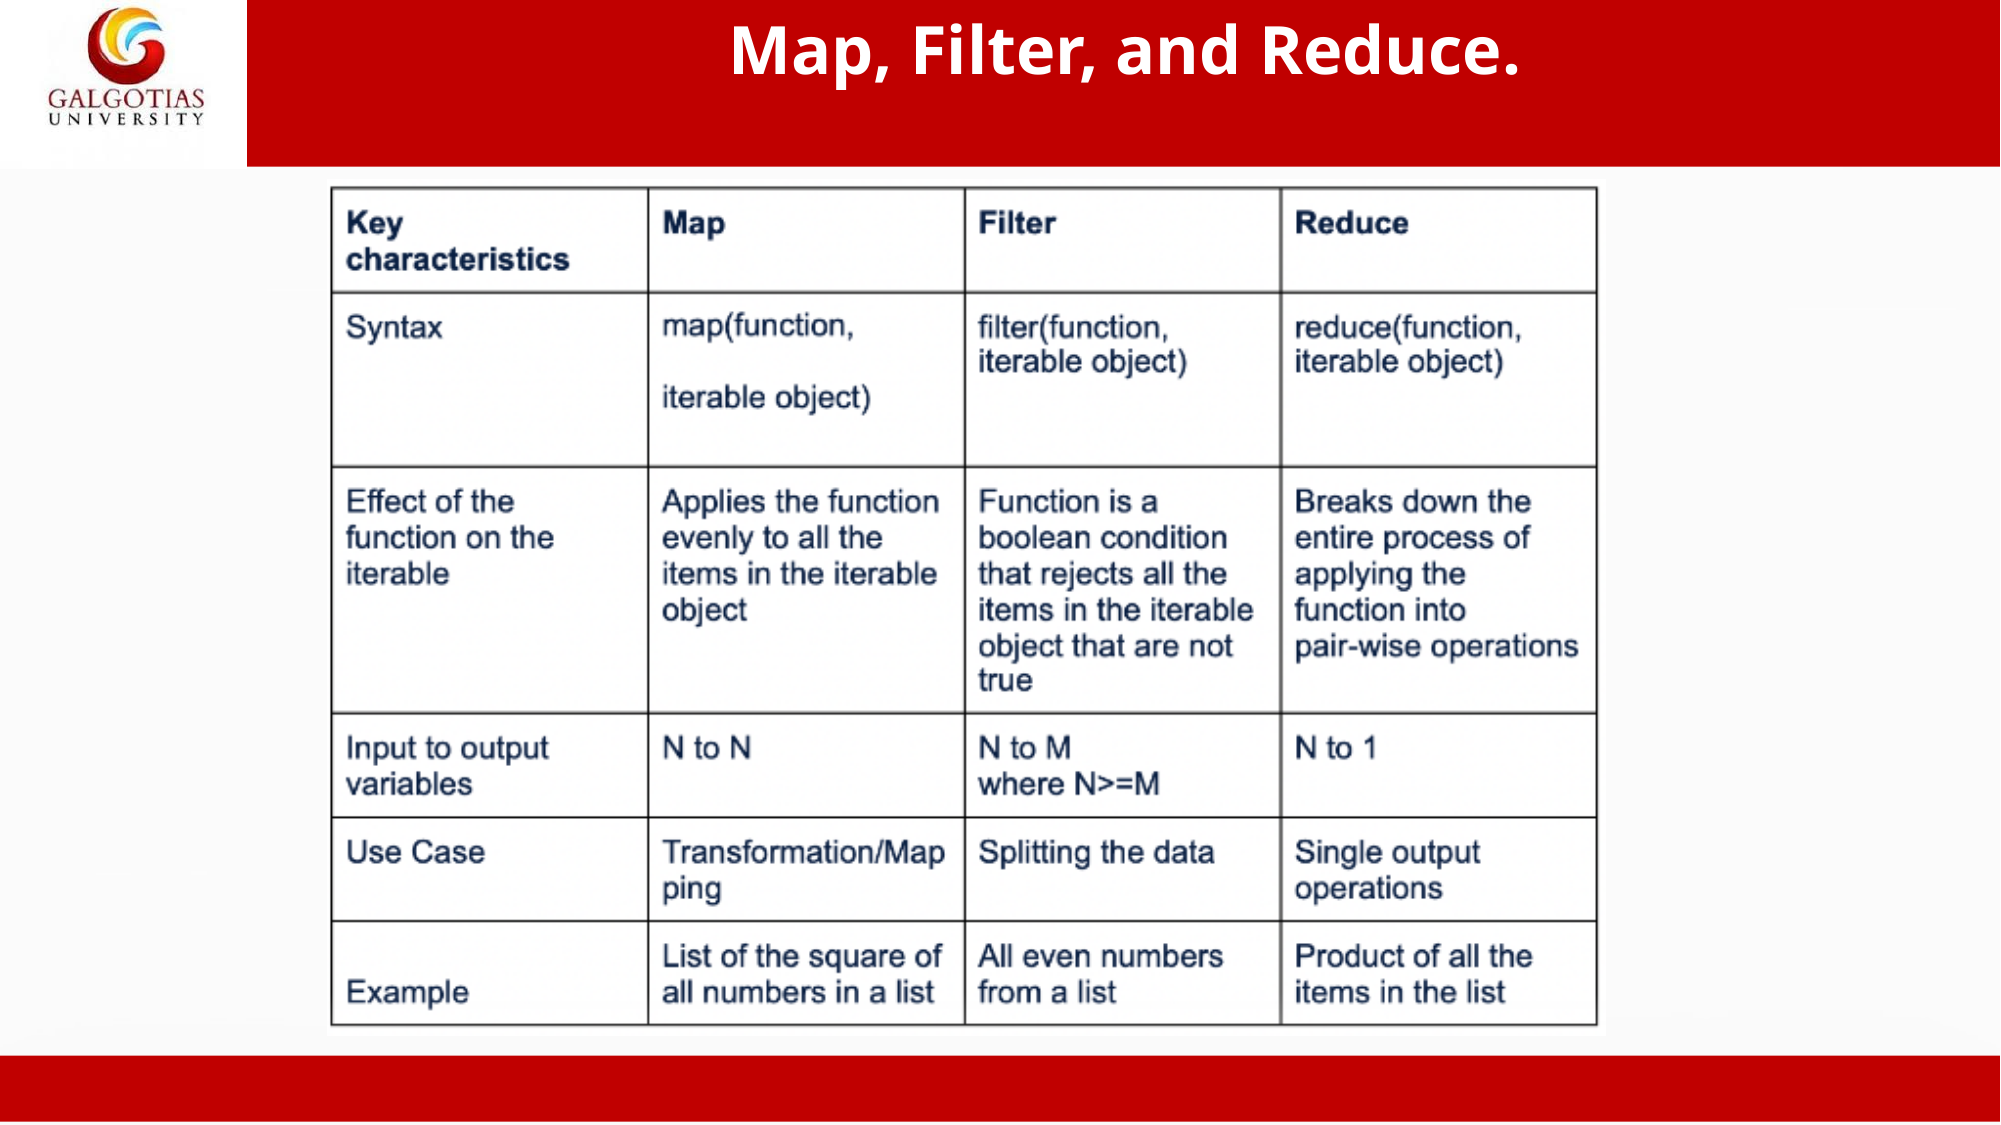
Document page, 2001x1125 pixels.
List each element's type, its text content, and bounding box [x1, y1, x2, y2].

picture [0, 0, 247, 169]
text_box [247, 0, 2000, 167]
picture [327, 179, 1606, 1036]
text_box Map, Filter, and Reduce. [327, 0, 1923, 95]
text_box [0, 1055, 2000, 1122]
